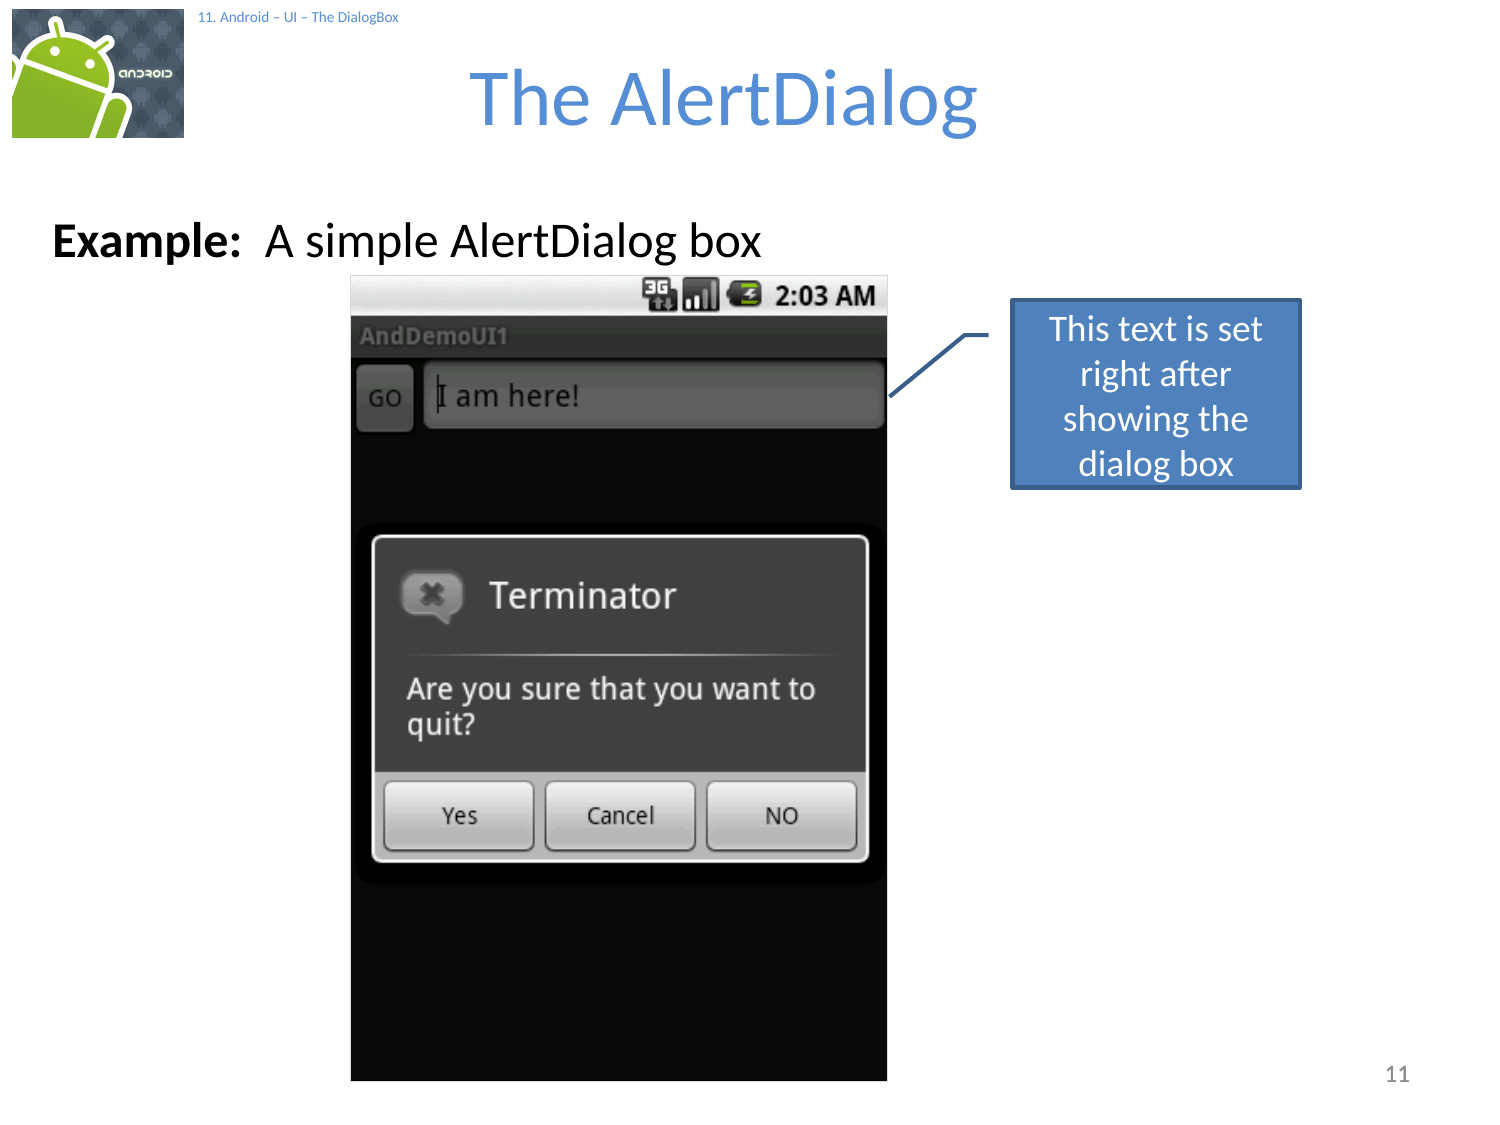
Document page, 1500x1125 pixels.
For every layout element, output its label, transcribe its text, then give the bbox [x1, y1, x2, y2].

picture [12, 9, 184, 138]
text_box Example: A simple AlertDialog box [37, 199, 1438, 275]
text_box This text is set right after showing the dialog box [1010, 298, 1302, 490]
text_box 11. Android – UI – The DialogBox The AlertDialog [49, 7, 1400, 150]
text_box This text is set right after showing the dialog box [891, 333, 989, 399]
text_box 11 [1074, 1042, 1425, 1103]
picture [349, 274, 888, 1082]
